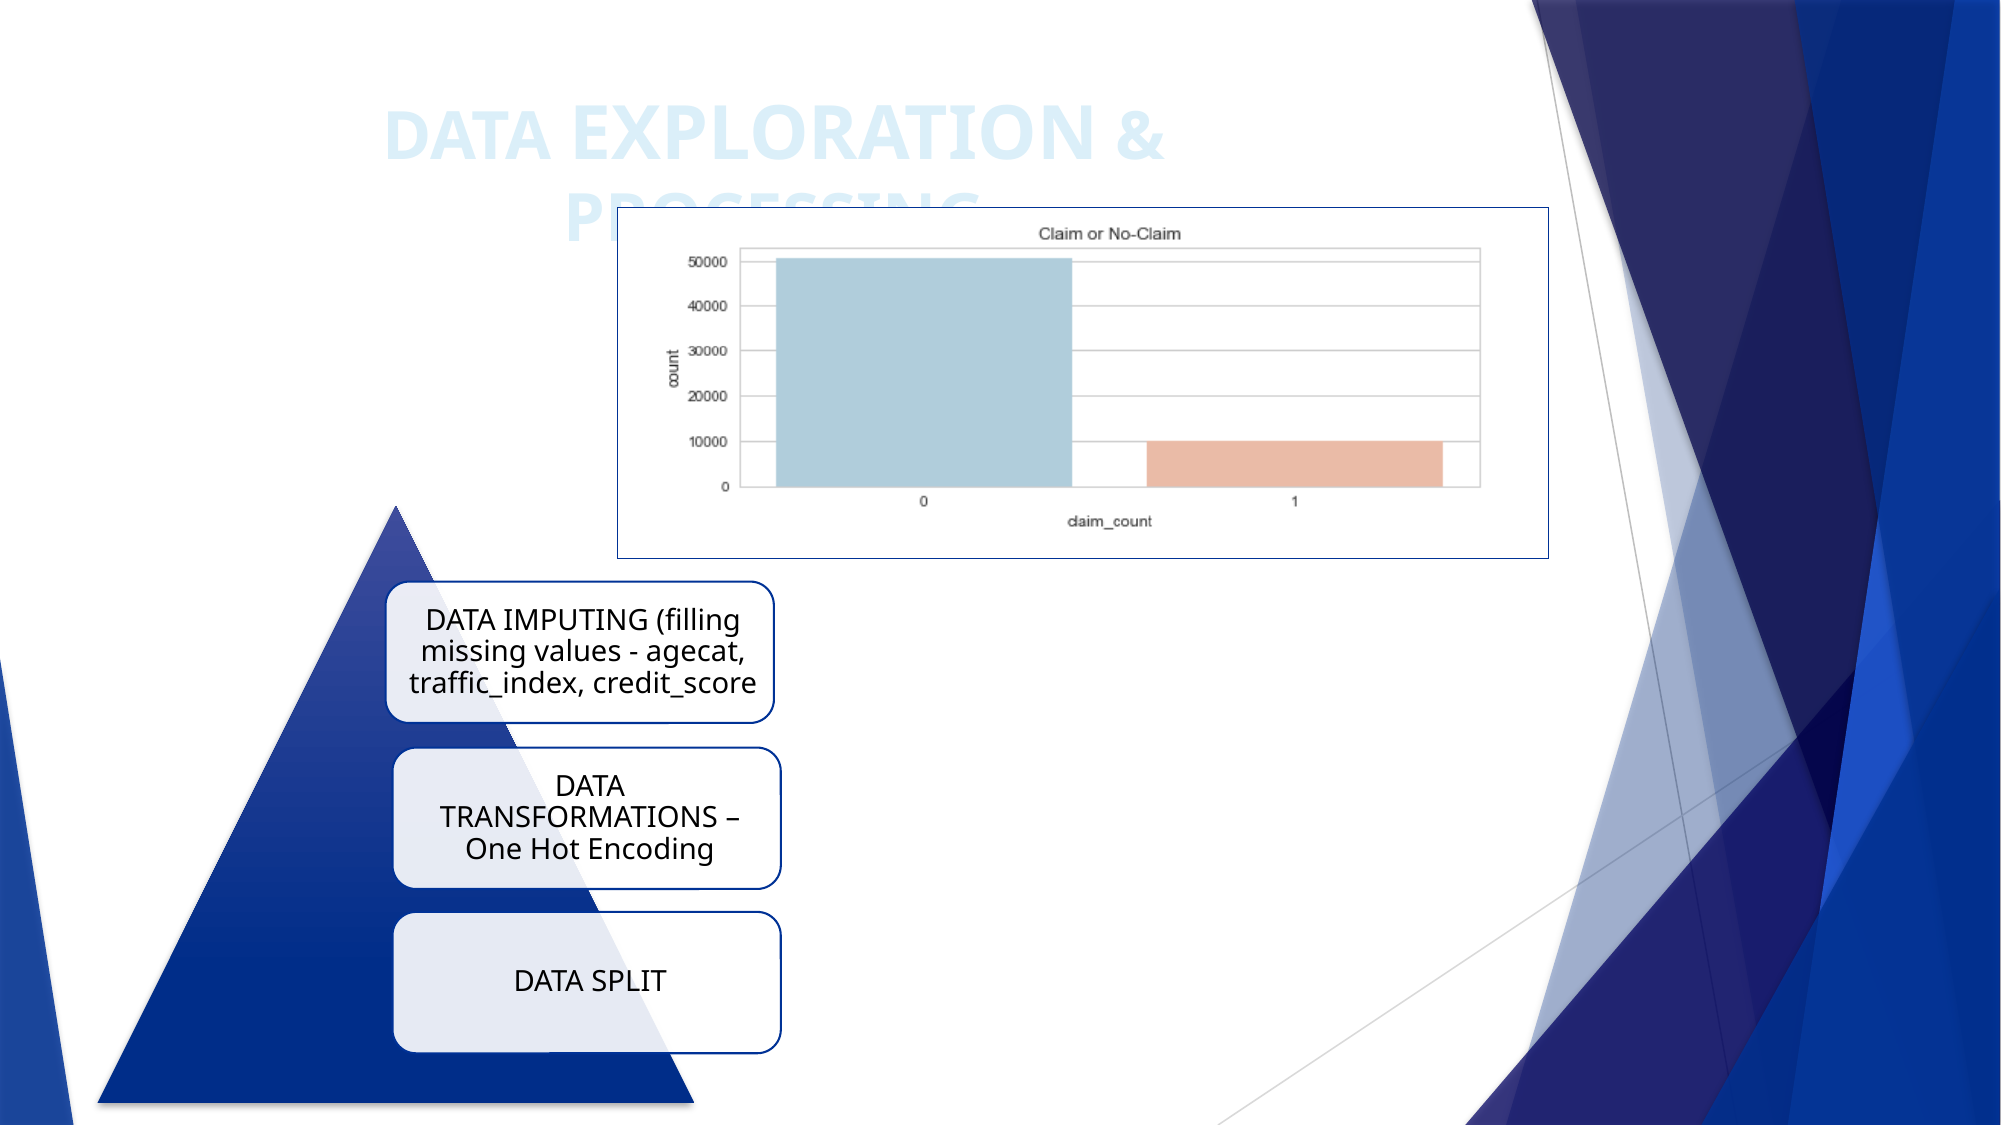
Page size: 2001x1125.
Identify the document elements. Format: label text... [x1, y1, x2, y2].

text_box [0, 505, 875, 1104]
text_box DATA EXPLORATION & PROCESSING [155, 77, 1393, 263]
picture [616, 206, 1549, 559]
